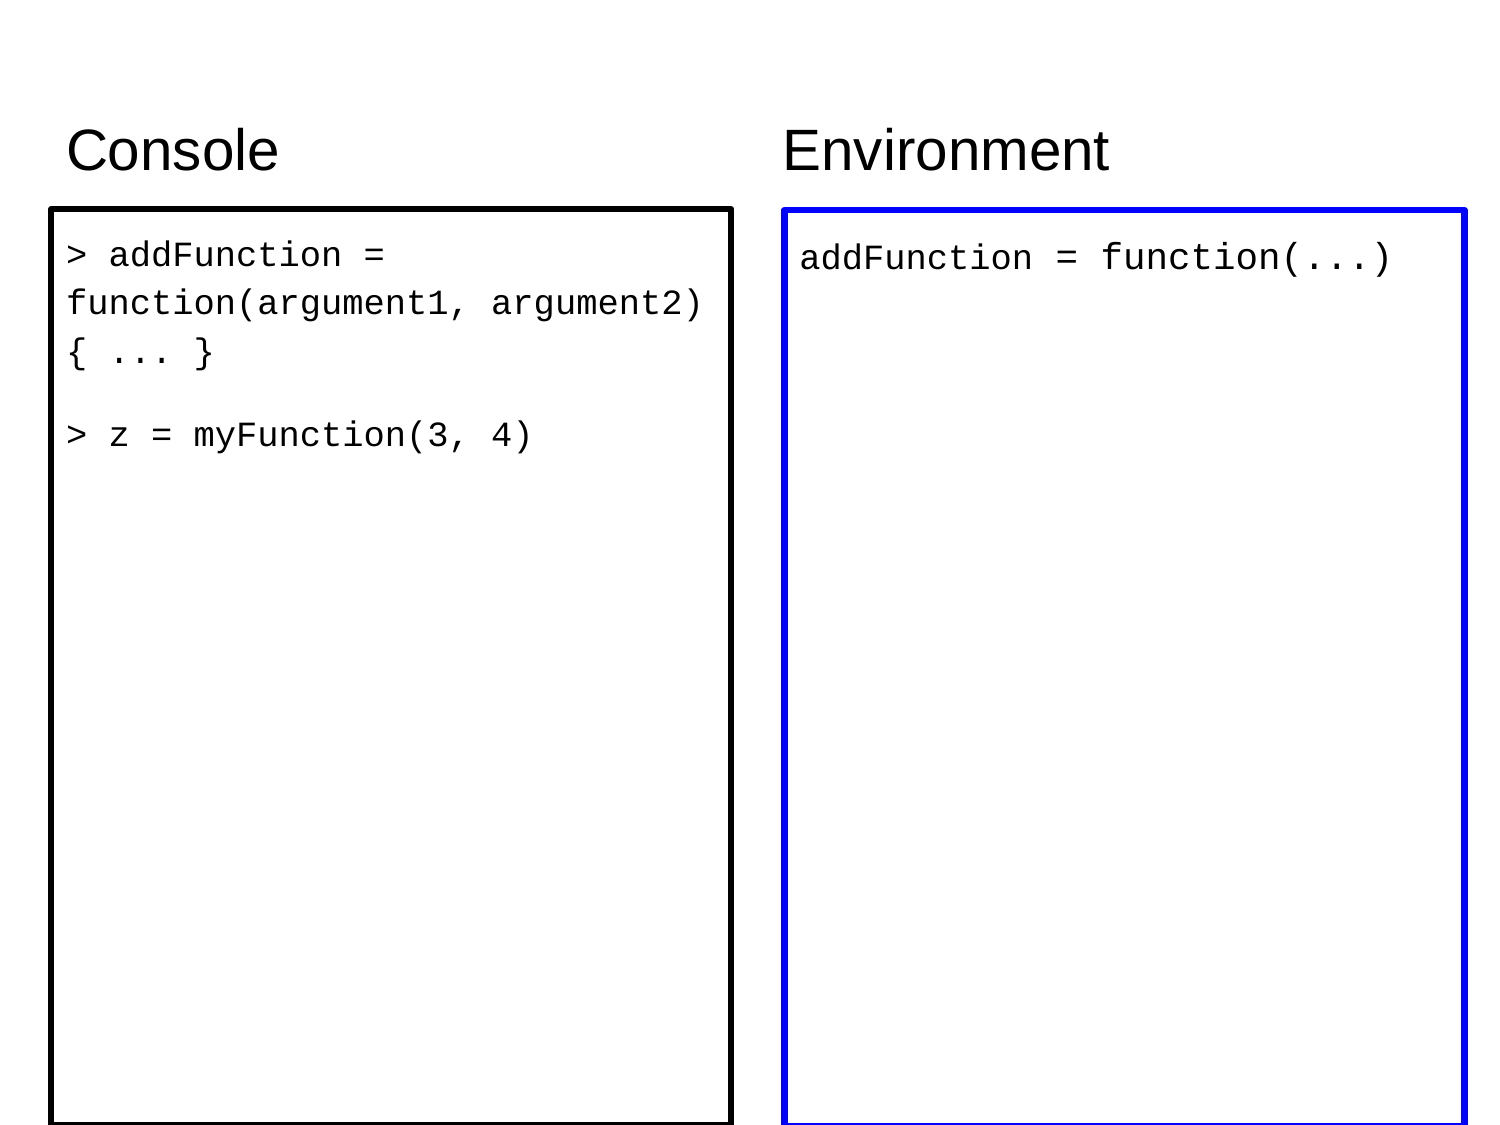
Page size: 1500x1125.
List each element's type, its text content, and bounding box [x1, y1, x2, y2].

list > addFunction = function(argument1, argument2) { ... } > z = myFunction(3, 4) [51, 209, 732, 1125]
list addFunction = function(...) [784, 210, 1465, 1125]
title Console Environment [51, 97, 1449, 223]
